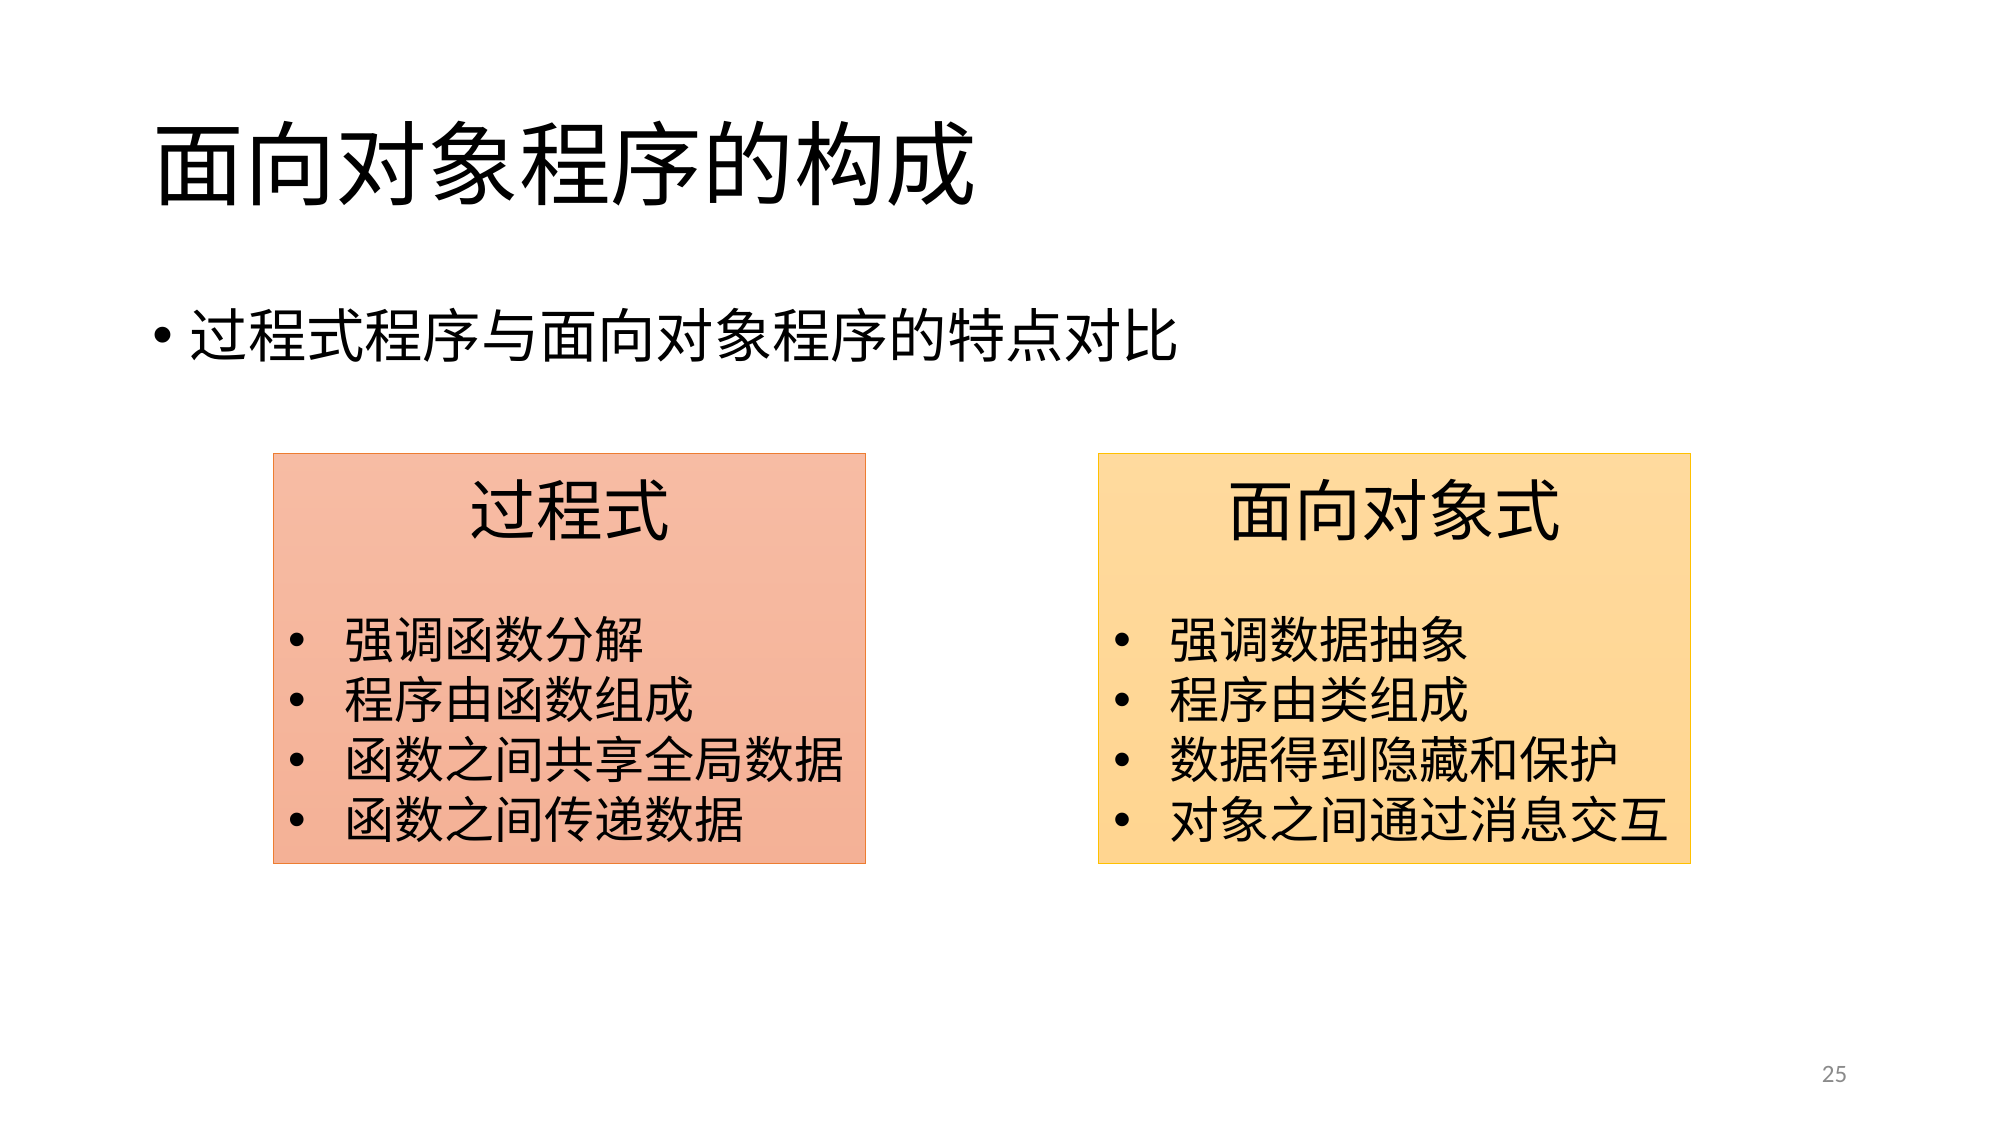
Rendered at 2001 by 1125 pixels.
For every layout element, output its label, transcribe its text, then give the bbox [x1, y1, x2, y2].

text_box 过程式 强调函数分解 程序由函数组成 函数之间共享全局数据 函数之间传递数据 [273, 453, 866, 864]
title 面向对象程序的构成 [137, 59, 1863, 278]
list 过程式程序与面向对象程序的特点对比 [137, 299, 1863, 378]
text_box 面向对象式 强调数据抽象 程序由类组成 数据得到隐藏和保护 对象之间通过消息交互 [1098, 453, 1691, 864]
slide_number 25 [1412, 1042, 1863, 1103]
